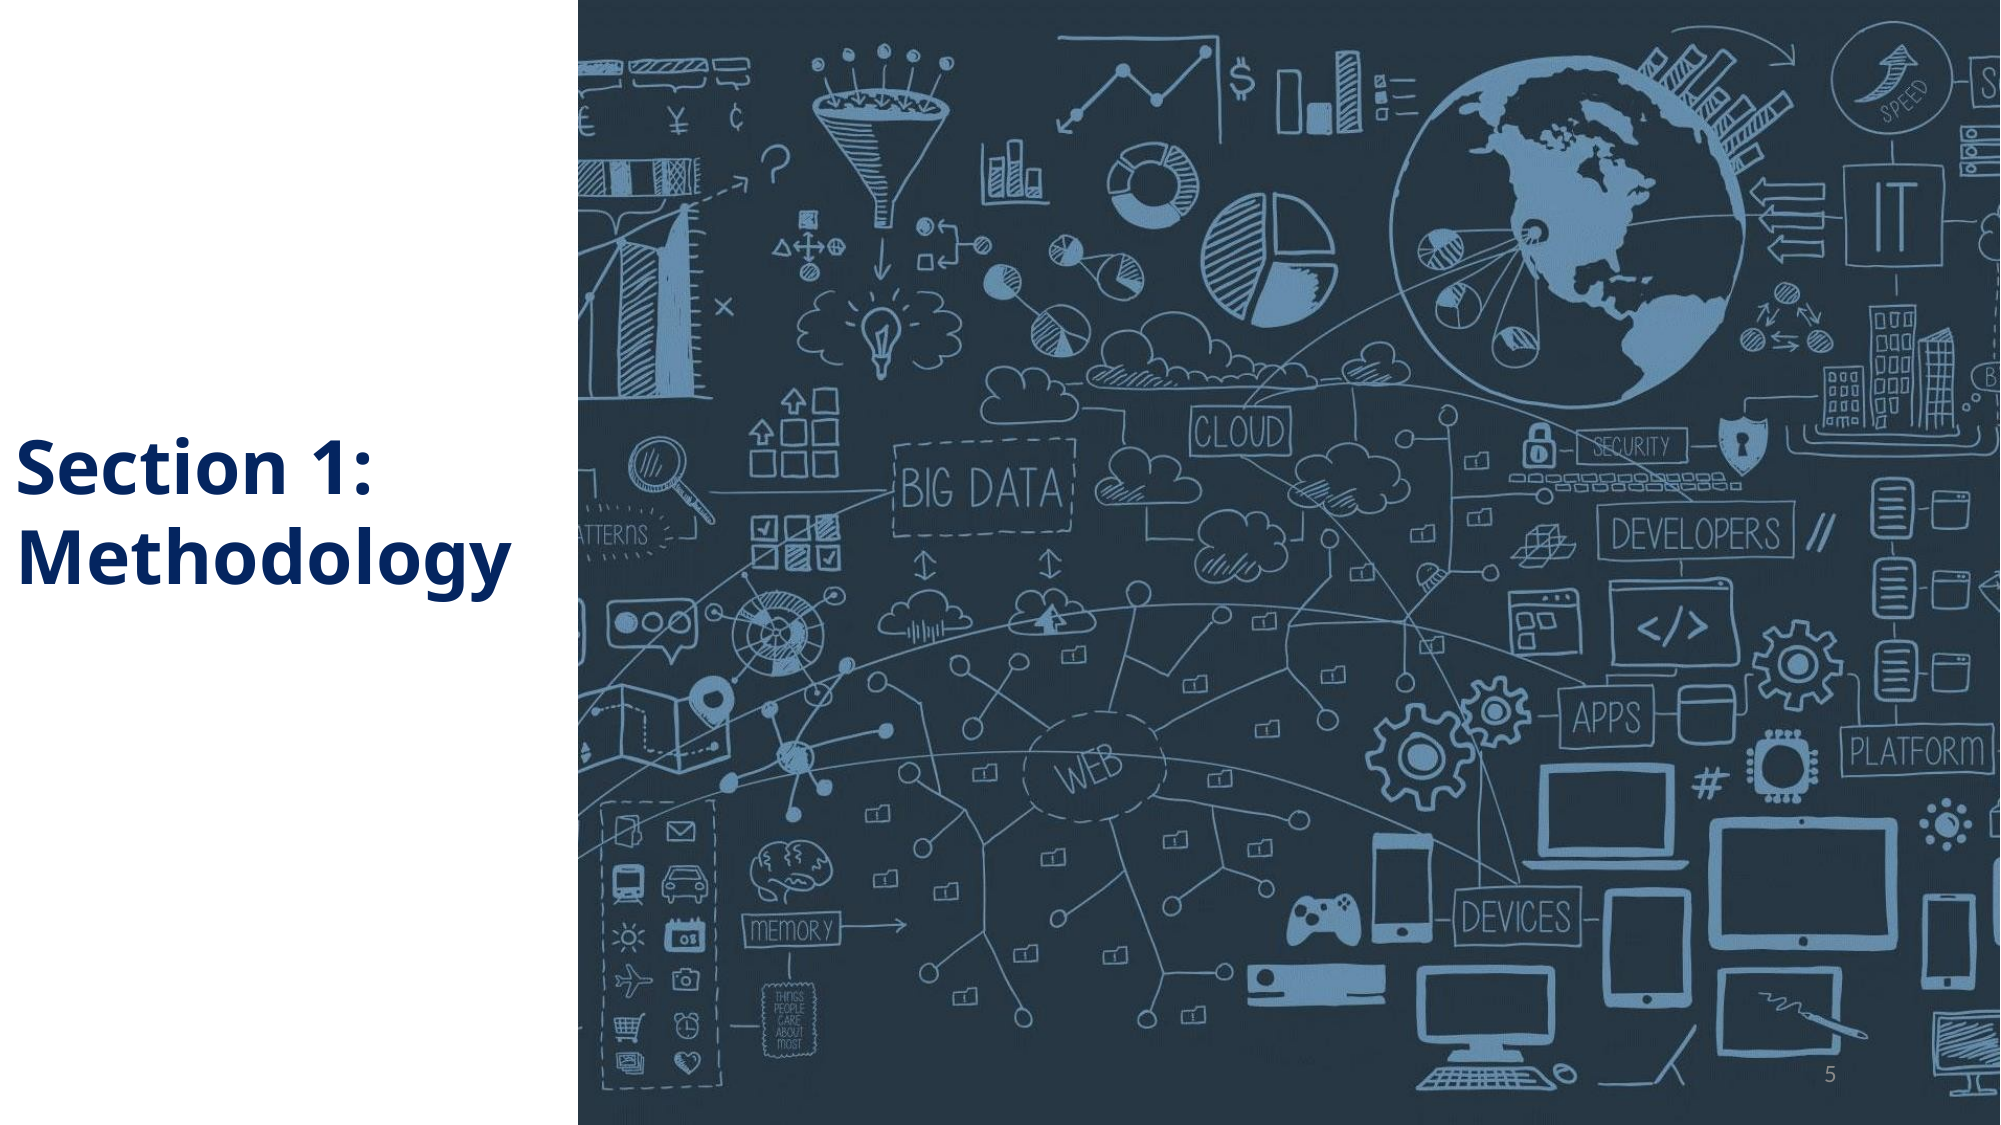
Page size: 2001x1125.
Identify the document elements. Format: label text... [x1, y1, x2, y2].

picture [577, 0, 2000, 1125]
title Section 1: Methodology [13, 418, 557, 608]
